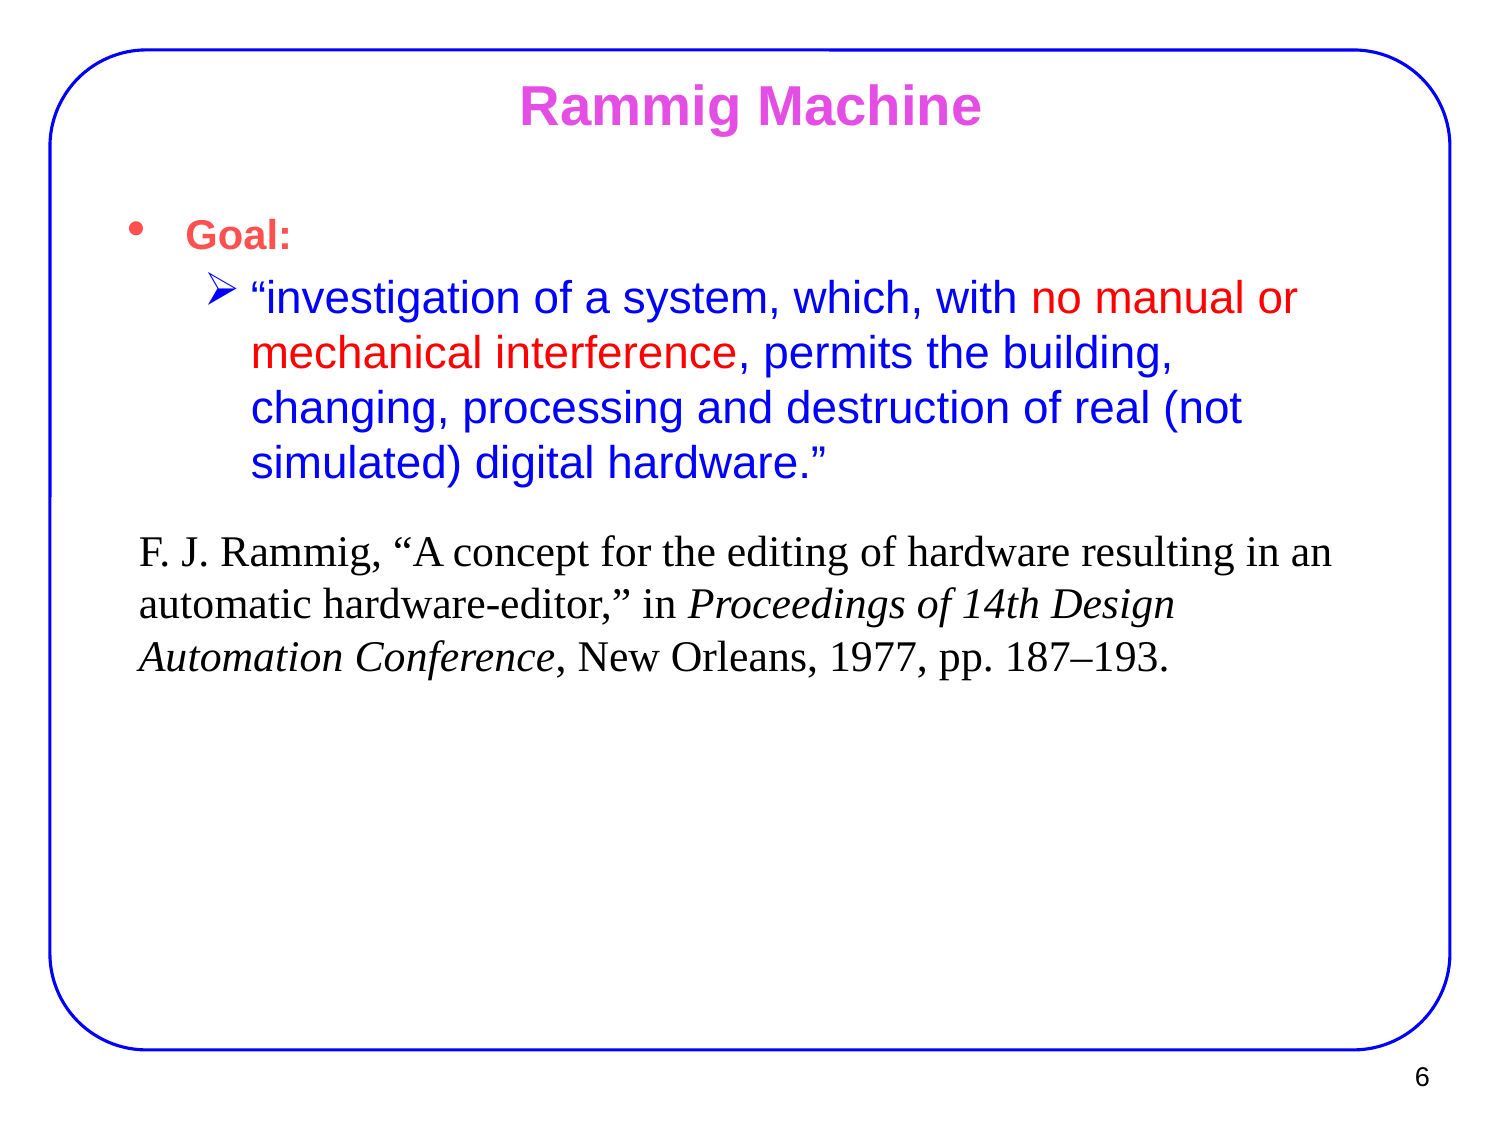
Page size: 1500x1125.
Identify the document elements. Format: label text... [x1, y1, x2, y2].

text_box F. J. Rammig, “A concept for the editing of hardware resulting in an automatic hardware-editor,” in Proceedings of 14th Design Automation Conference, New Orleans, 1977, pp. 187–193. [123, 515, 1400, 688]
list Goal: “investigation of a system, which, with no manual or mechanical interference, permits the building, changing, processing and destruction of real (not simulated) digital hardware.” [112, 200, 1388, 963]
title Rammig Machine [113, 66, 1389, 139]
slide_number <number> [1351, 1047, 1444, 1104]
